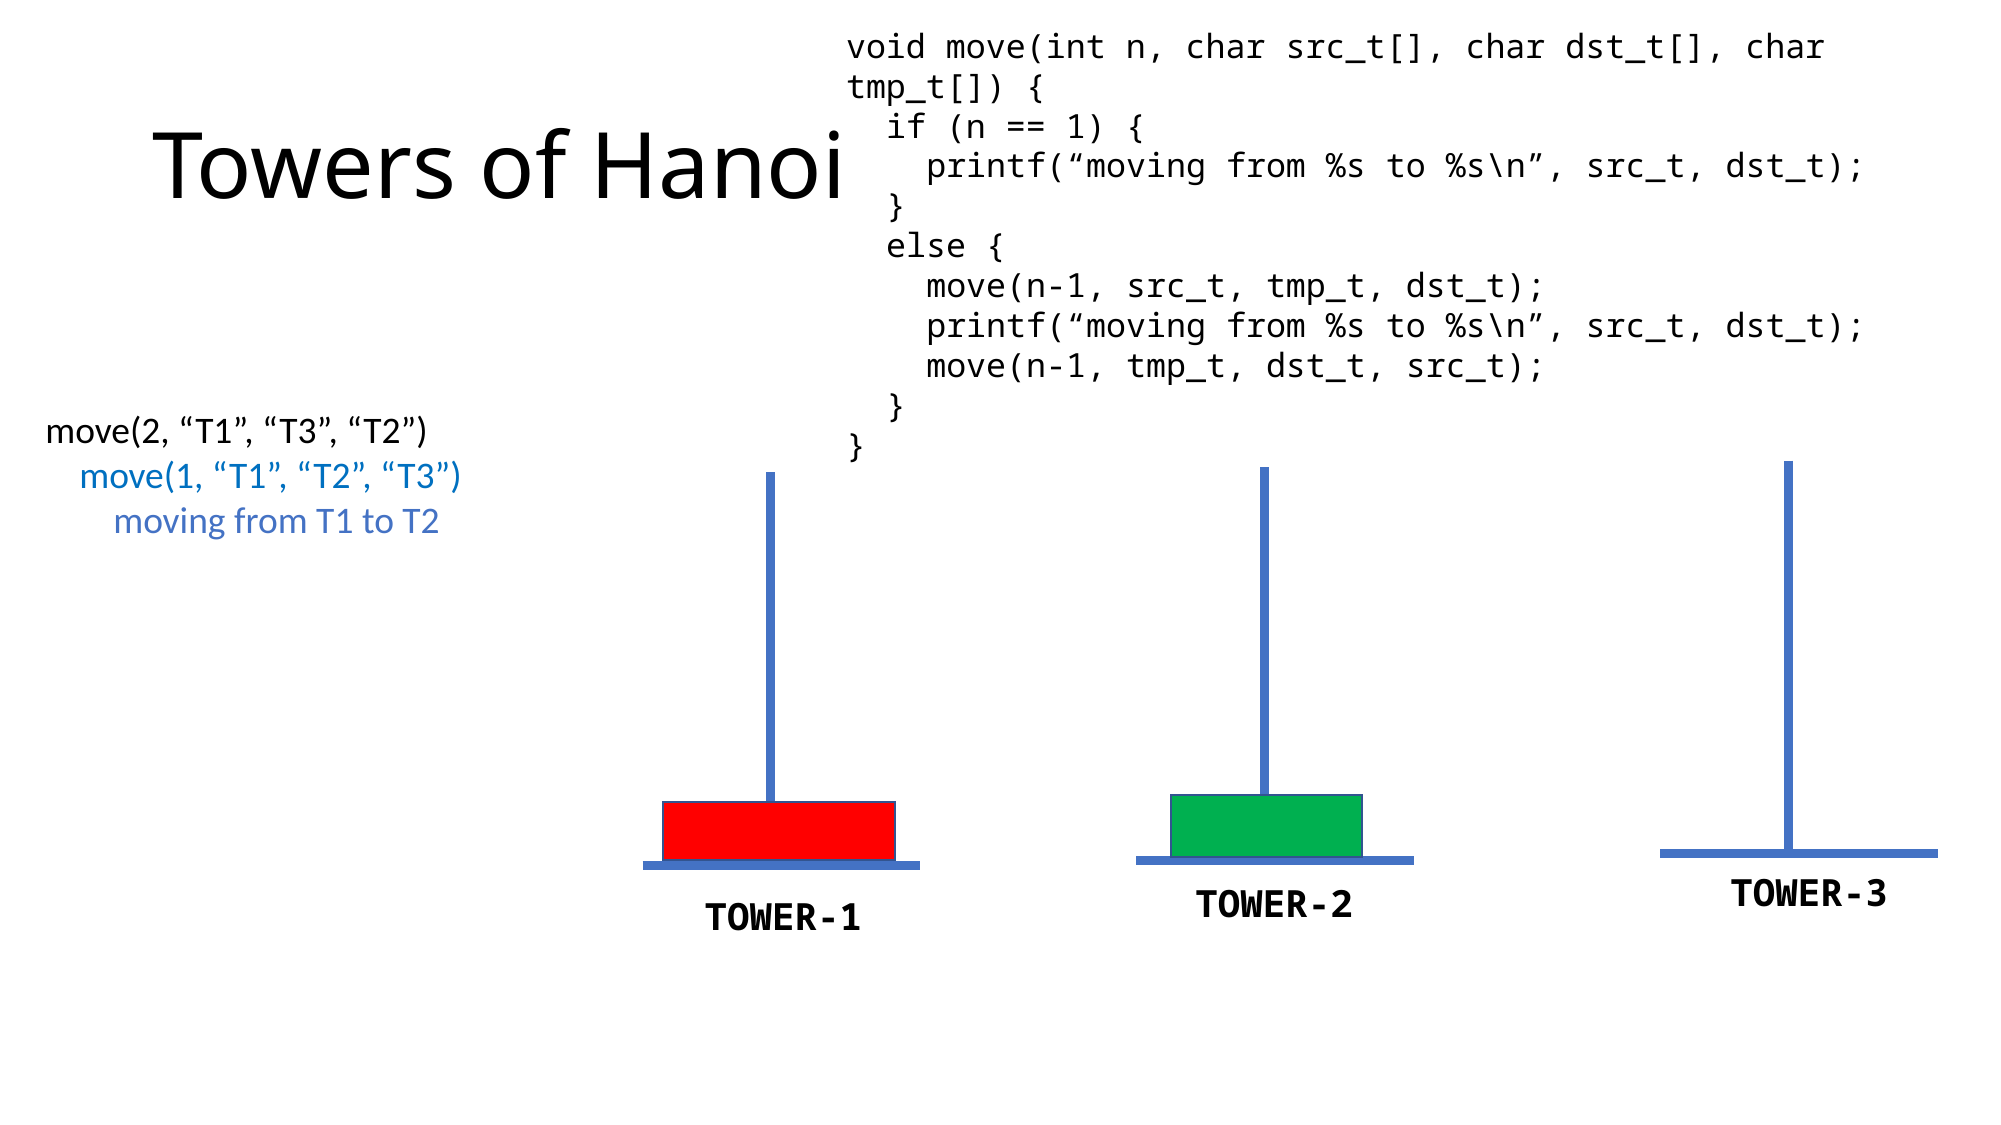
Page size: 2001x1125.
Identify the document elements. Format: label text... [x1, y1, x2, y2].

text_box TOWER-2 [1180, 872, 1374, 933]
text_box [662, 801, 770, 861]
text_box [1265, 794, 1363, 858]
text_box TOWER-3 [1715, 861, 1909, 922]
text_box TOWER-1 [689, 885, 883, 946]
text_box [1170, 794, 1264, 858]
text_box [771, 801, 896, 861]
text_box move(2, “T1”, “T3”, “T2”) move(1, “T1”, “T2”, “T3”) moving from T1 to T2 [30, 398, 526, 549]
text_box void move(int n, char src_t[], char dst_t[], char tmp_t[]) { if (n == 1) { printf(“moving from %s to %s\n”, src_t, dst_t); } else { move(n-1, src_t, tmp_t, dst_t); printf(“moving from %s to %s\n”, src_t, dst_t); move(n-1, tmp_t, dst_t, src_t); } } [831, 17, 1971, 472]
title Towers of Hanoi [137, 59, 831, 278]
